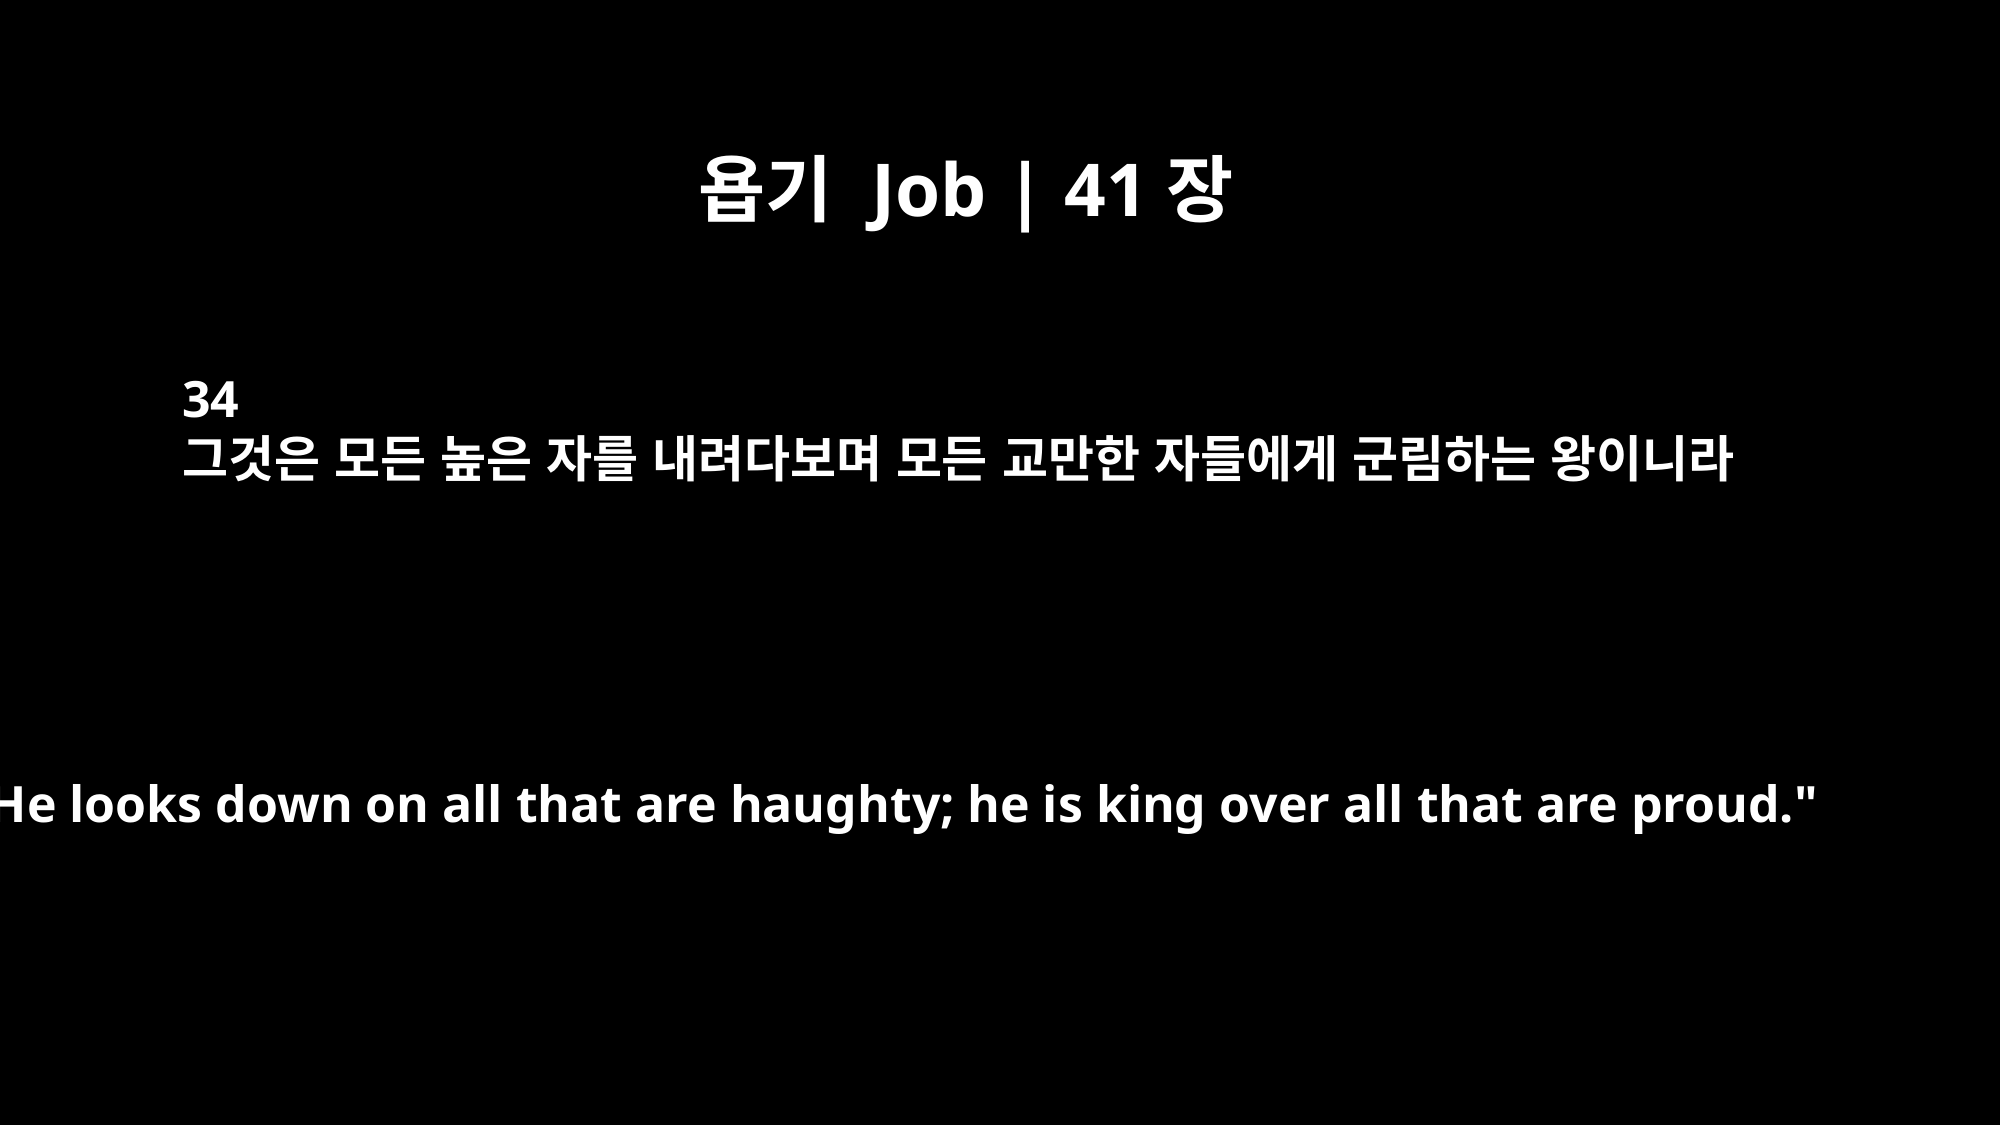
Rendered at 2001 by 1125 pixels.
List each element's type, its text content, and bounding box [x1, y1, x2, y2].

text_box 34 그것은 모든 높은 자를 내려다보며 모든 교만한 자들에게 군림하는 왕이니라 [167, 359, 1750, 495]
text_box 욥기 Job | 41장 [683, 136, 1249, 239]
text_box He looks down on all that are haughty; he is king over all that are proud." [0, 764, 1834, 840]
